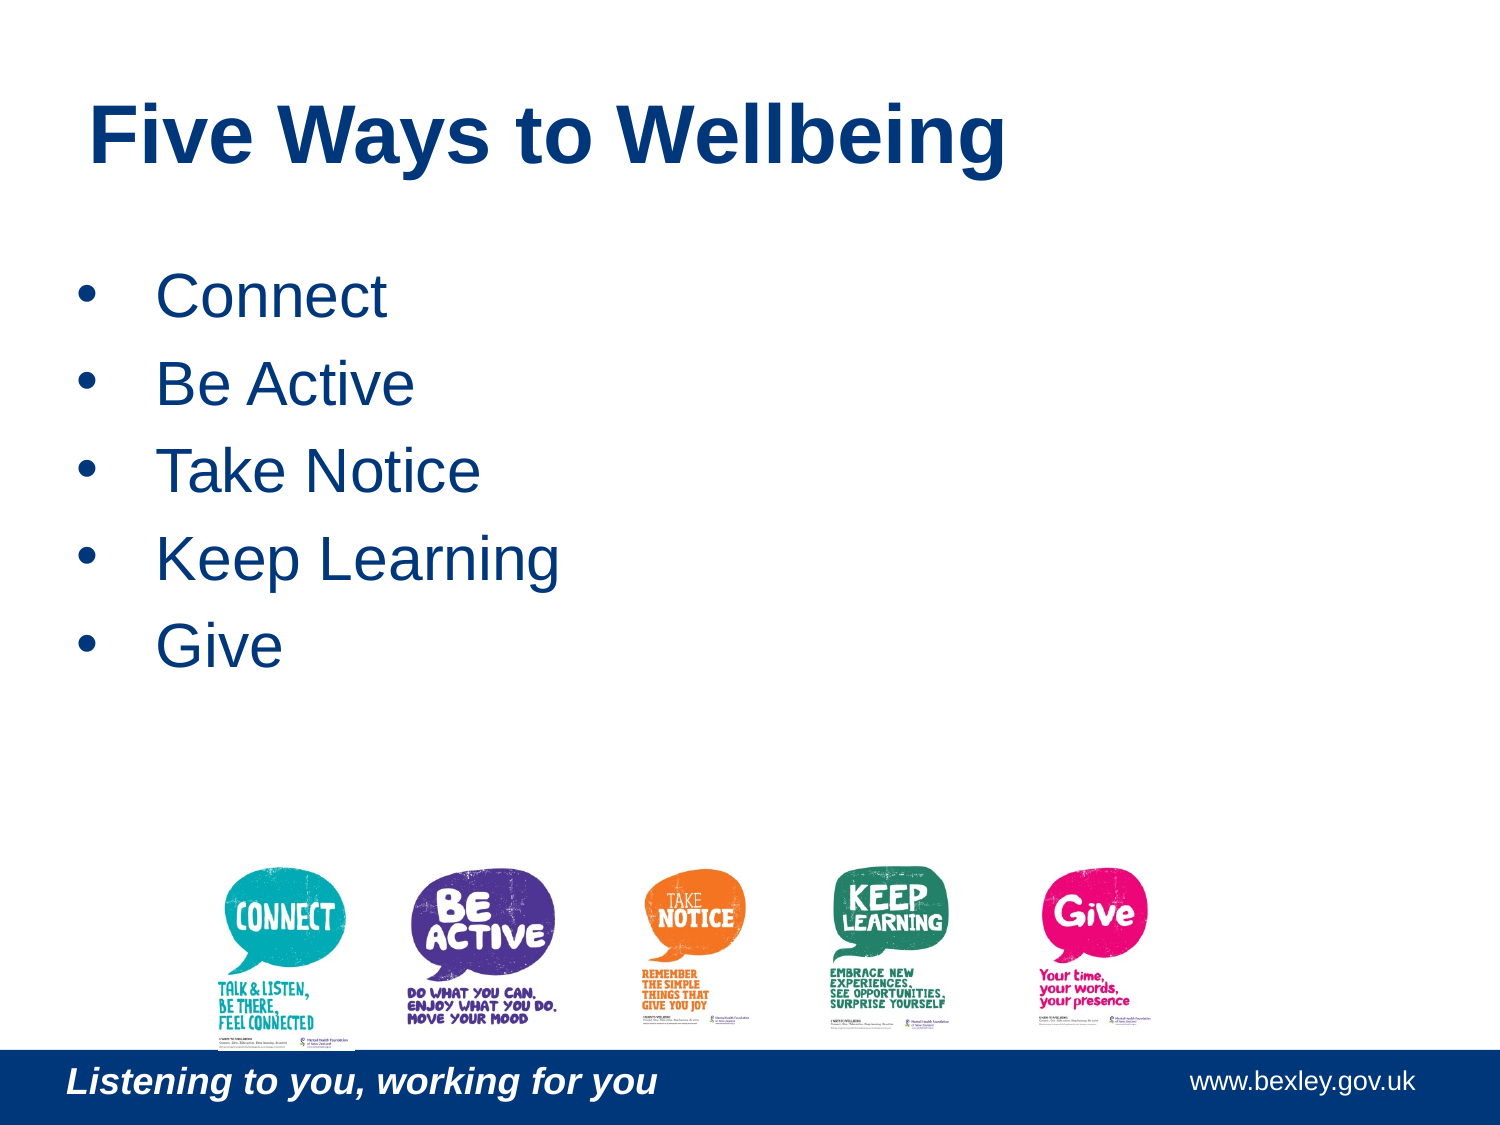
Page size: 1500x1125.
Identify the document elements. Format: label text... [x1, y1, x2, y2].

list Connect Be Active Take Notice Keep Learning Give [76, 255, 1434, 787]
picture [642, 864, 751, 1027]
picture [218, 864, 355, 1051]
picture [829, 864, 951, 1031]
picture [407, 864, 562, 1031]
title Five Ways to Wellbeing [88, 42, 1414, 181]
picture [1039, 864, 1152, 1027]
